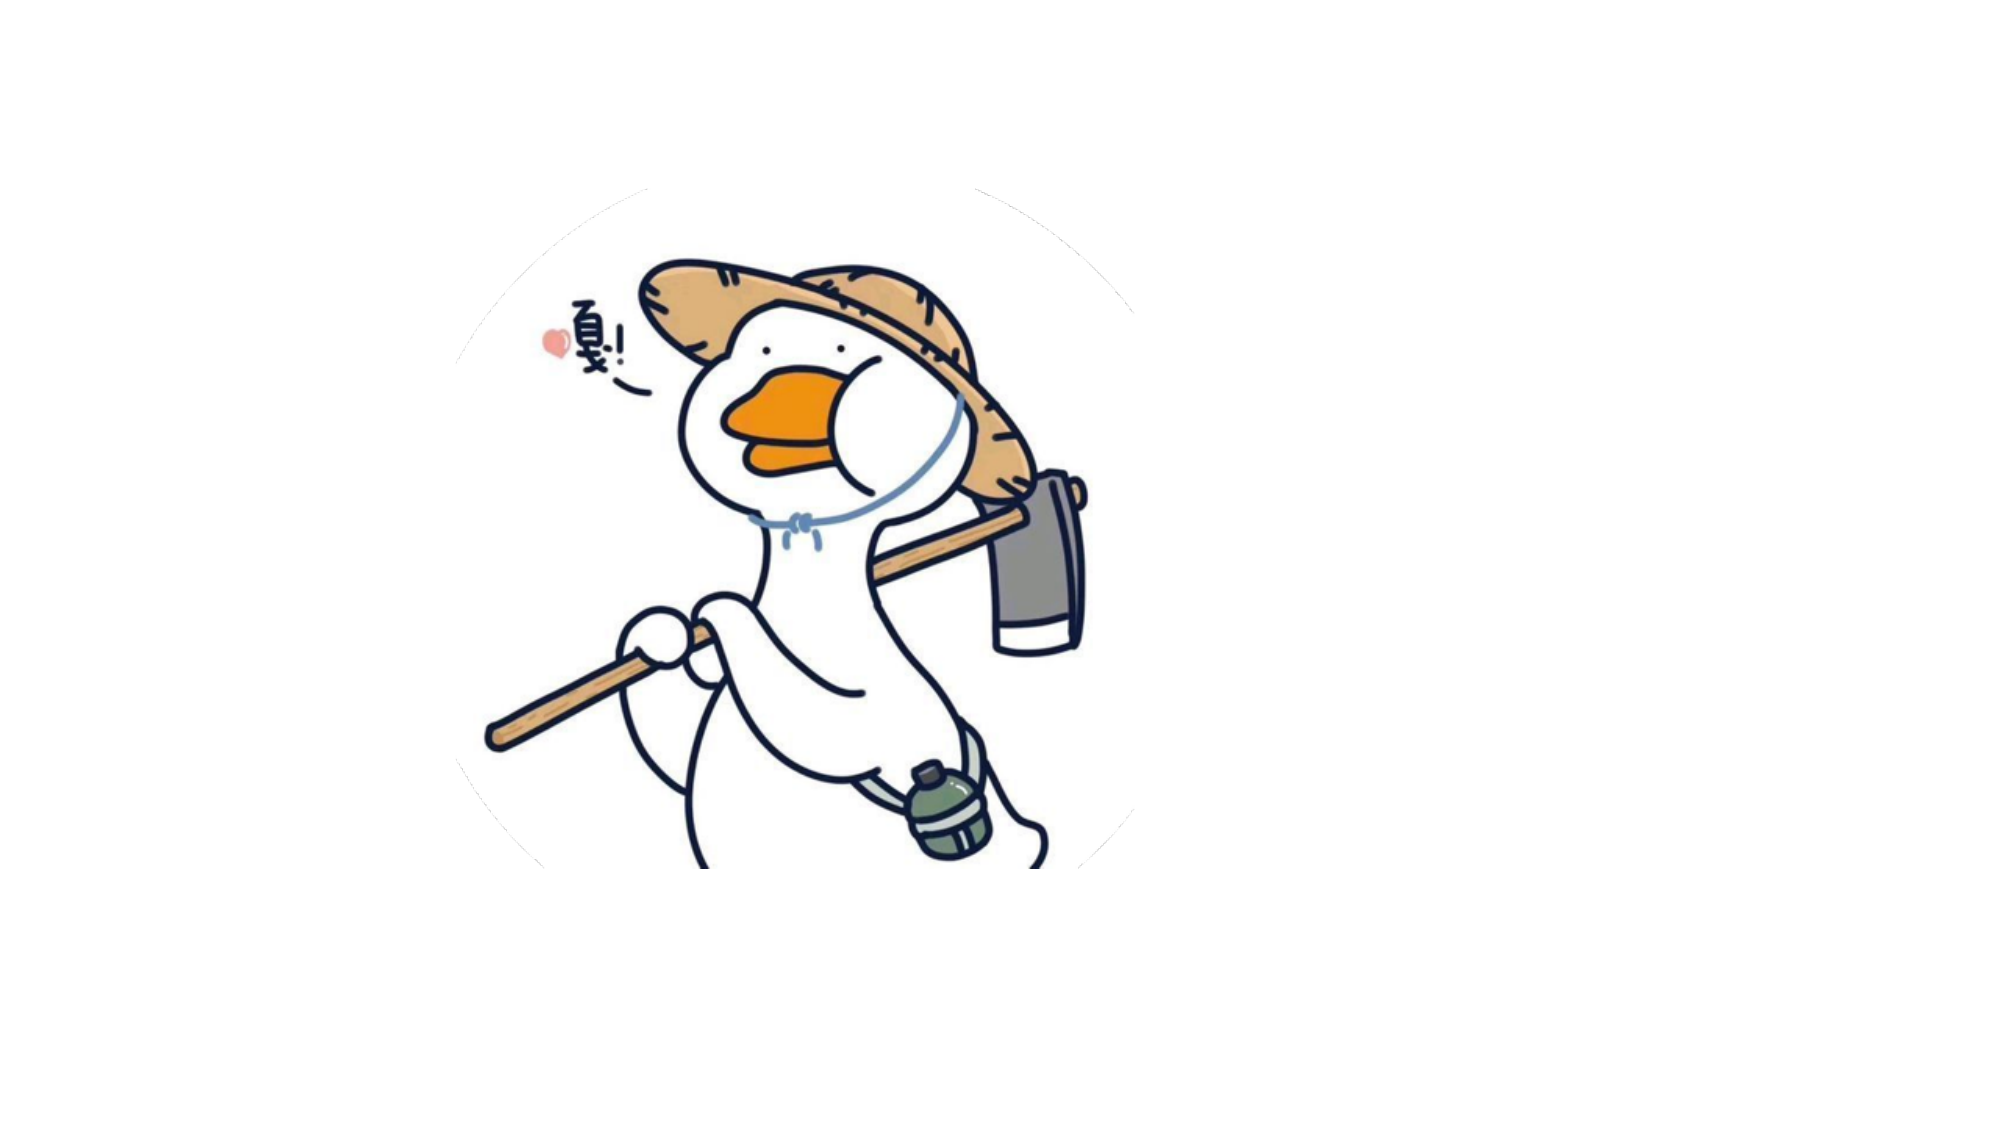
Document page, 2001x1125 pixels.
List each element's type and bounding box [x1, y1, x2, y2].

picture [455, 188, 1136, 869]
